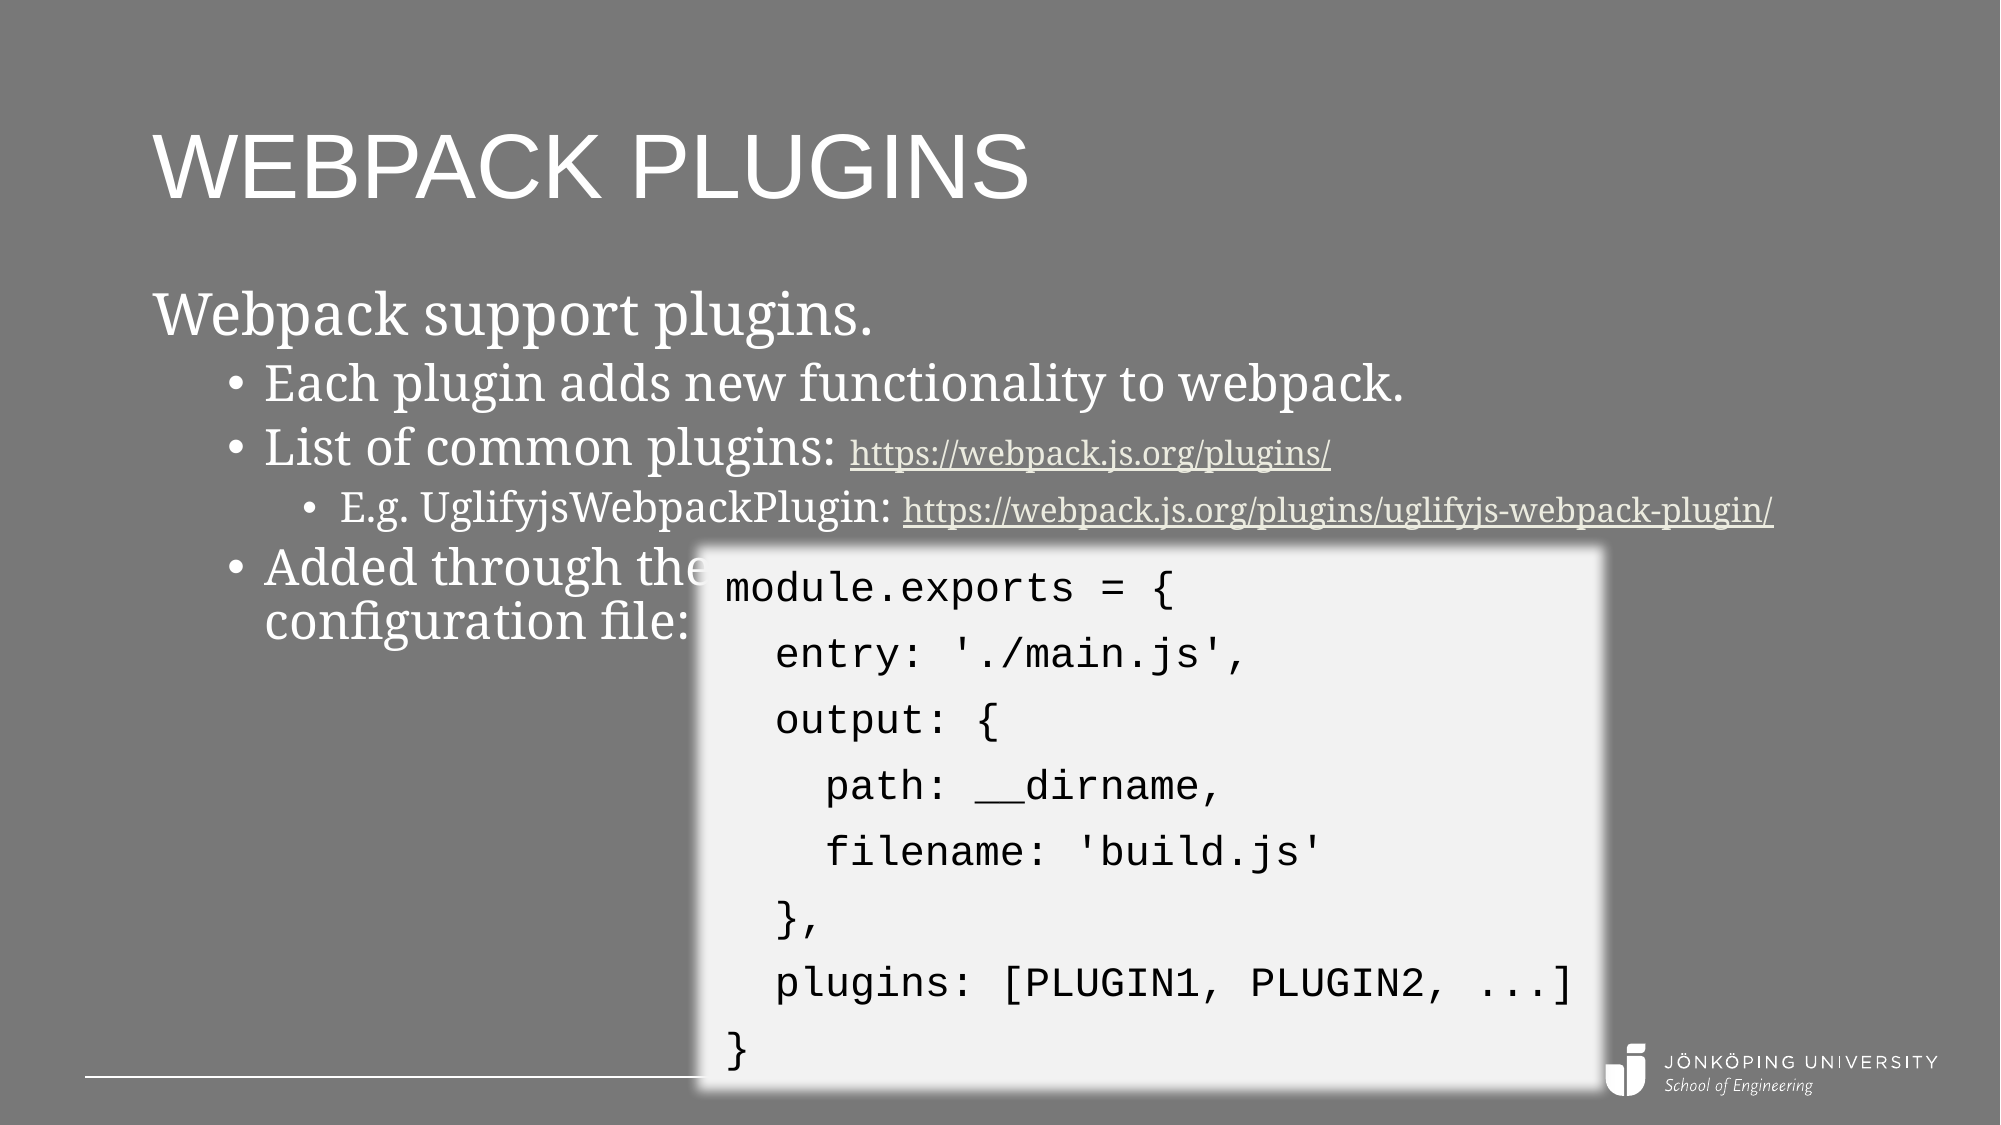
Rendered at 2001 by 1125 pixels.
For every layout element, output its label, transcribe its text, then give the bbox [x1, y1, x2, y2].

text_box module.exports = { entry: './main.js', output: { path: __dirname, filename: 'build.js' }, plugins: [PLUGIN1, PLUGIN2, ...] } [709, 558, 1592, 1080]
title Webpack plugins [137, 59, 1863, 277]
list Webpack support plugins. Each plugin adds new functionality to webpack. List of common plugins: https://webpack.js.org/plugins/ E.g. UglifyjsWebpackPlugin: https://webpack.js.org/plugins/uglifyjs-webpack-plugin/ Added through the configuration file: [137, 277, 1863, 931]
